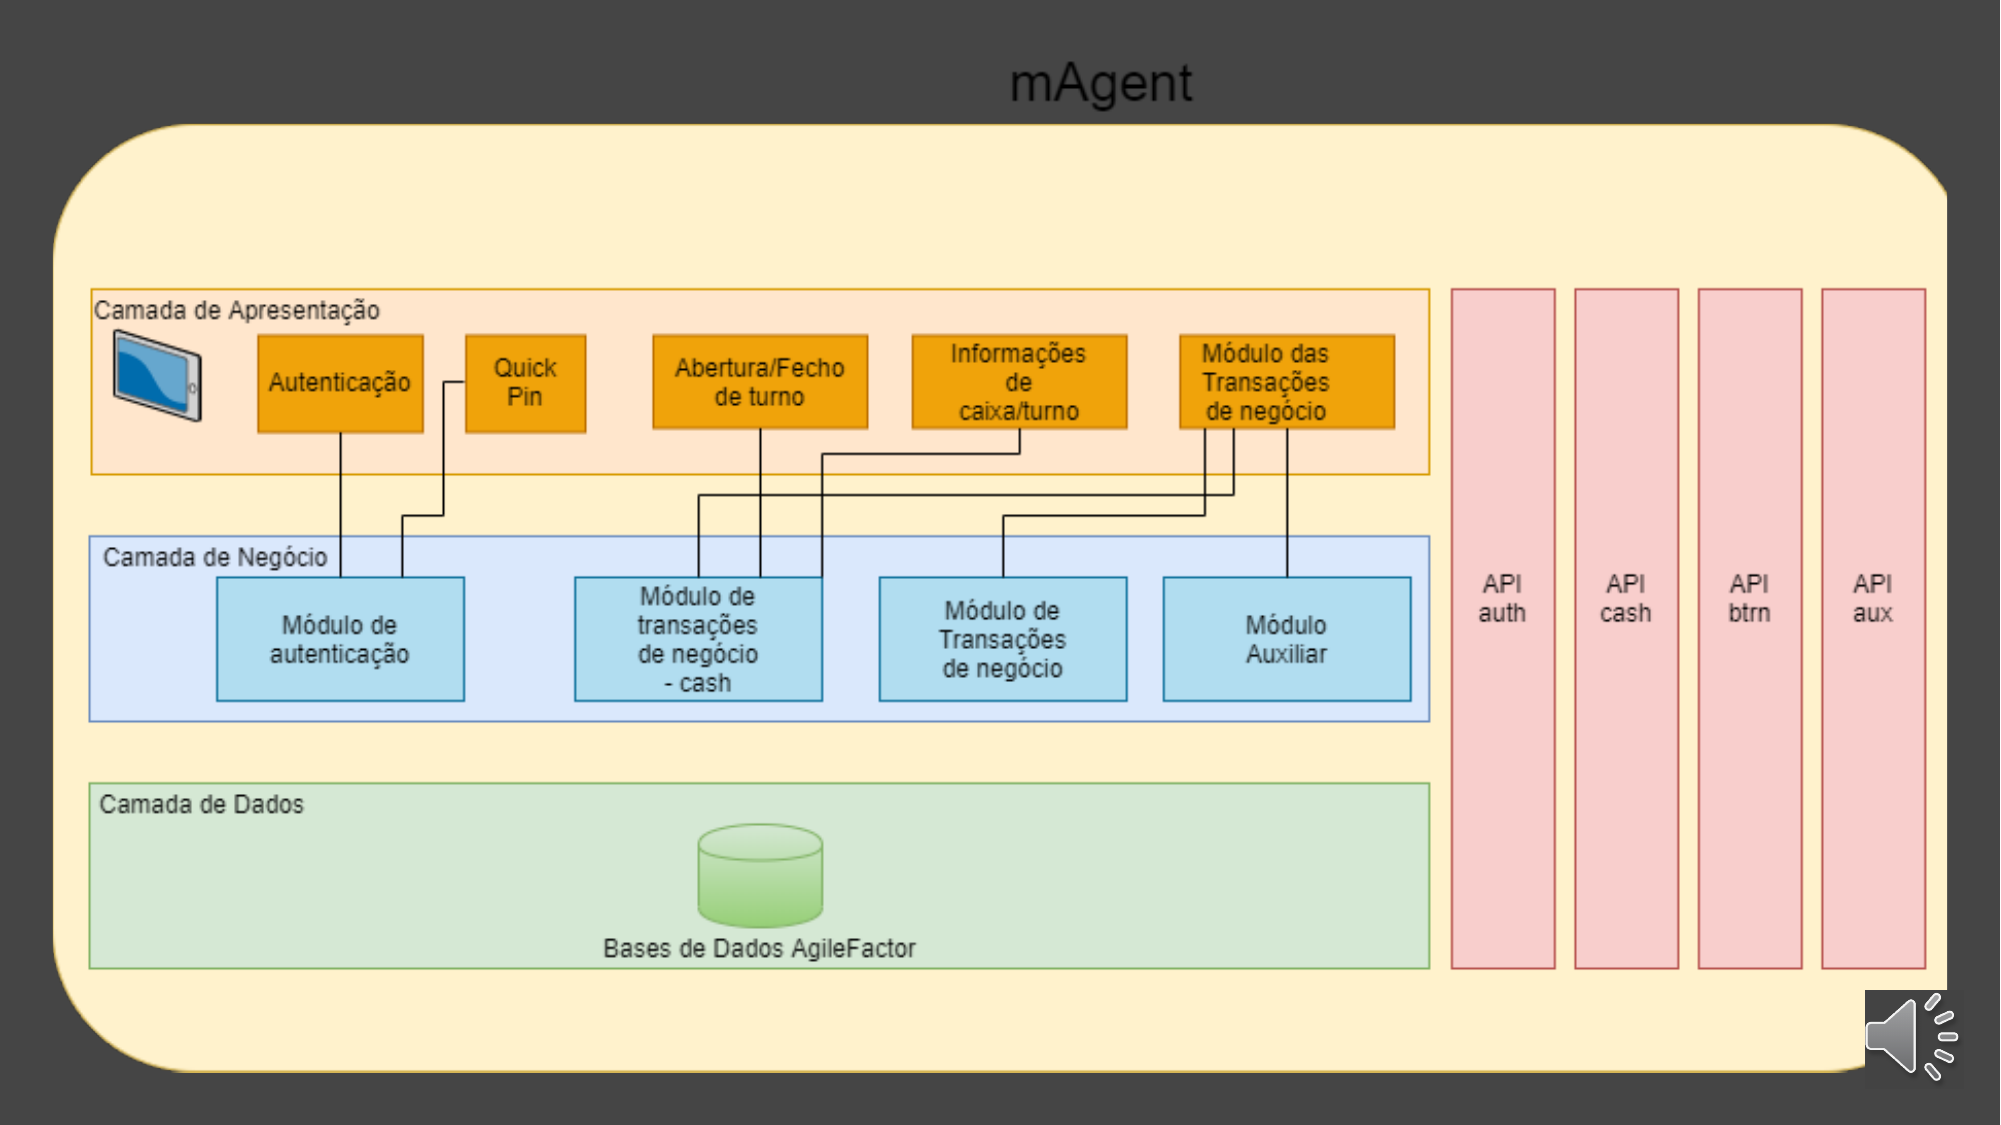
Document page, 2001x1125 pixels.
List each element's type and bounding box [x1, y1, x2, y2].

picture [1864, 989, 1965, 1090]
list [52, 52, 1948, 1073]
